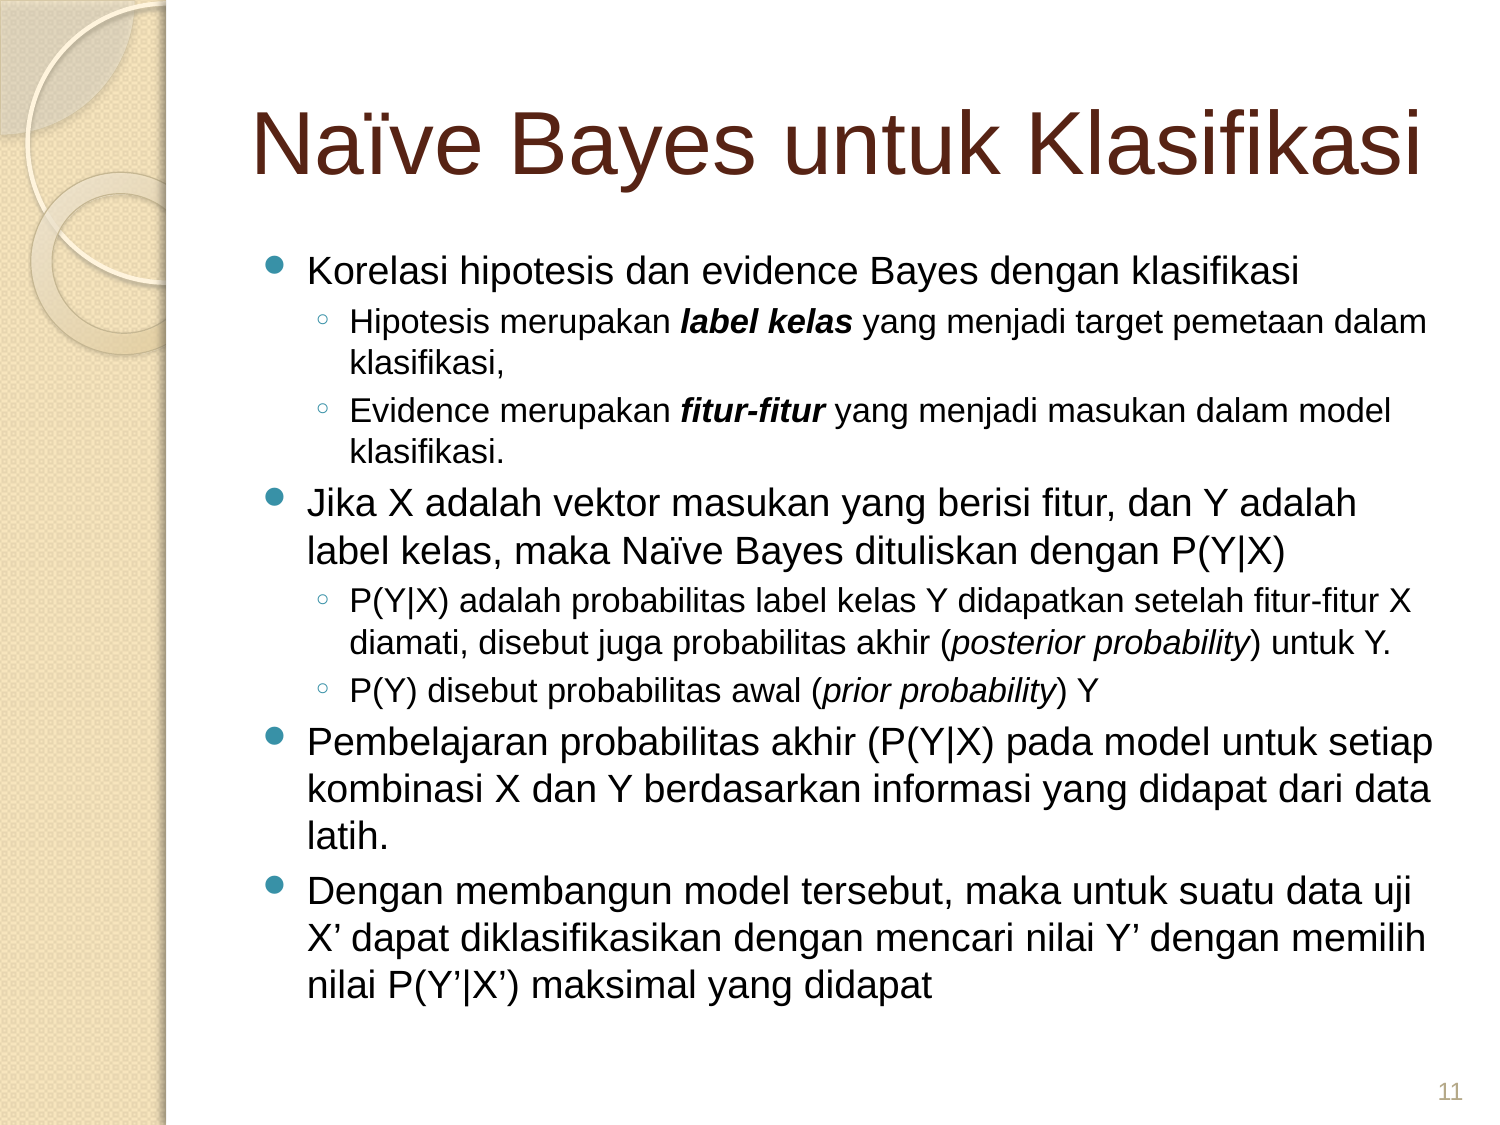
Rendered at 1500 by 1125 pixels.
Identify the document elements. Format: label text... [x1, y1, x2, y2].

slide_number 11 [1413, 1034, 1488, 1113]
title Naïve Bayes untuk Klasifikasi [235, 45, 1466, 233]
list Korelasi hipotesis dan evidence Bayes dengan klasifikasi Hipotesis merupakan label kelas yang menjadi target pemetaan dalam klasifikasi, Evidence merupakan fitur-fitur yang menjadi masukan dalam model klasifikasi. Jika X adalah vektor masukan yang berisi fitur, dan Y adalah label kelas, maka Naïve Bayes dituliskan dengan P(Y|X) P(Y|X) adalah probabilitas label kelas Y didapatkan setelah fitur-fitur X diamati, disebut juga probabilitas akhir (posterior probability) untuk Y. P(Y) disebut probabilitas awal (prior probability) Y Pembelajaran probabilitas akhir (P(Y|X) pada model untuk setiap kombinasi X dan Y berdasarkan informasi yang didapat dari data latih. Dengan membangun model tersebut, maka untuk suatu data uji X’ dapat diklasifikasikan dengan mencari nilai Y’ dengan memilih nilai P(Y’|X’) maksimal yang didapat [235, 237, 1466, 1025]
